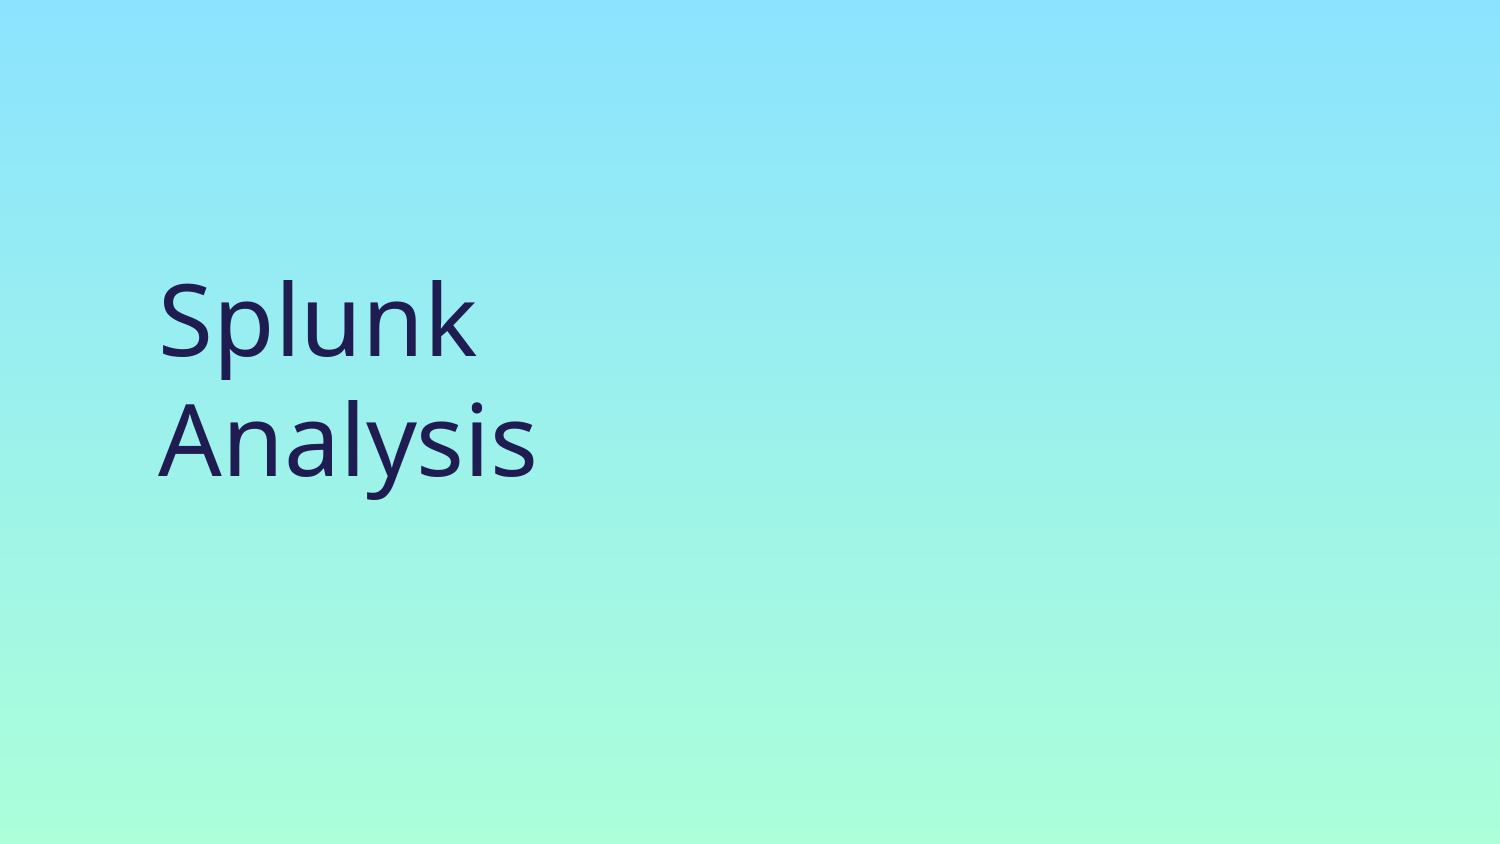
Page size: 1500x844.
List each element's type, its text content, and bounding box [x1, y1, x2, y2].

title Splunk Analysis [143, 239, 892, 514]
